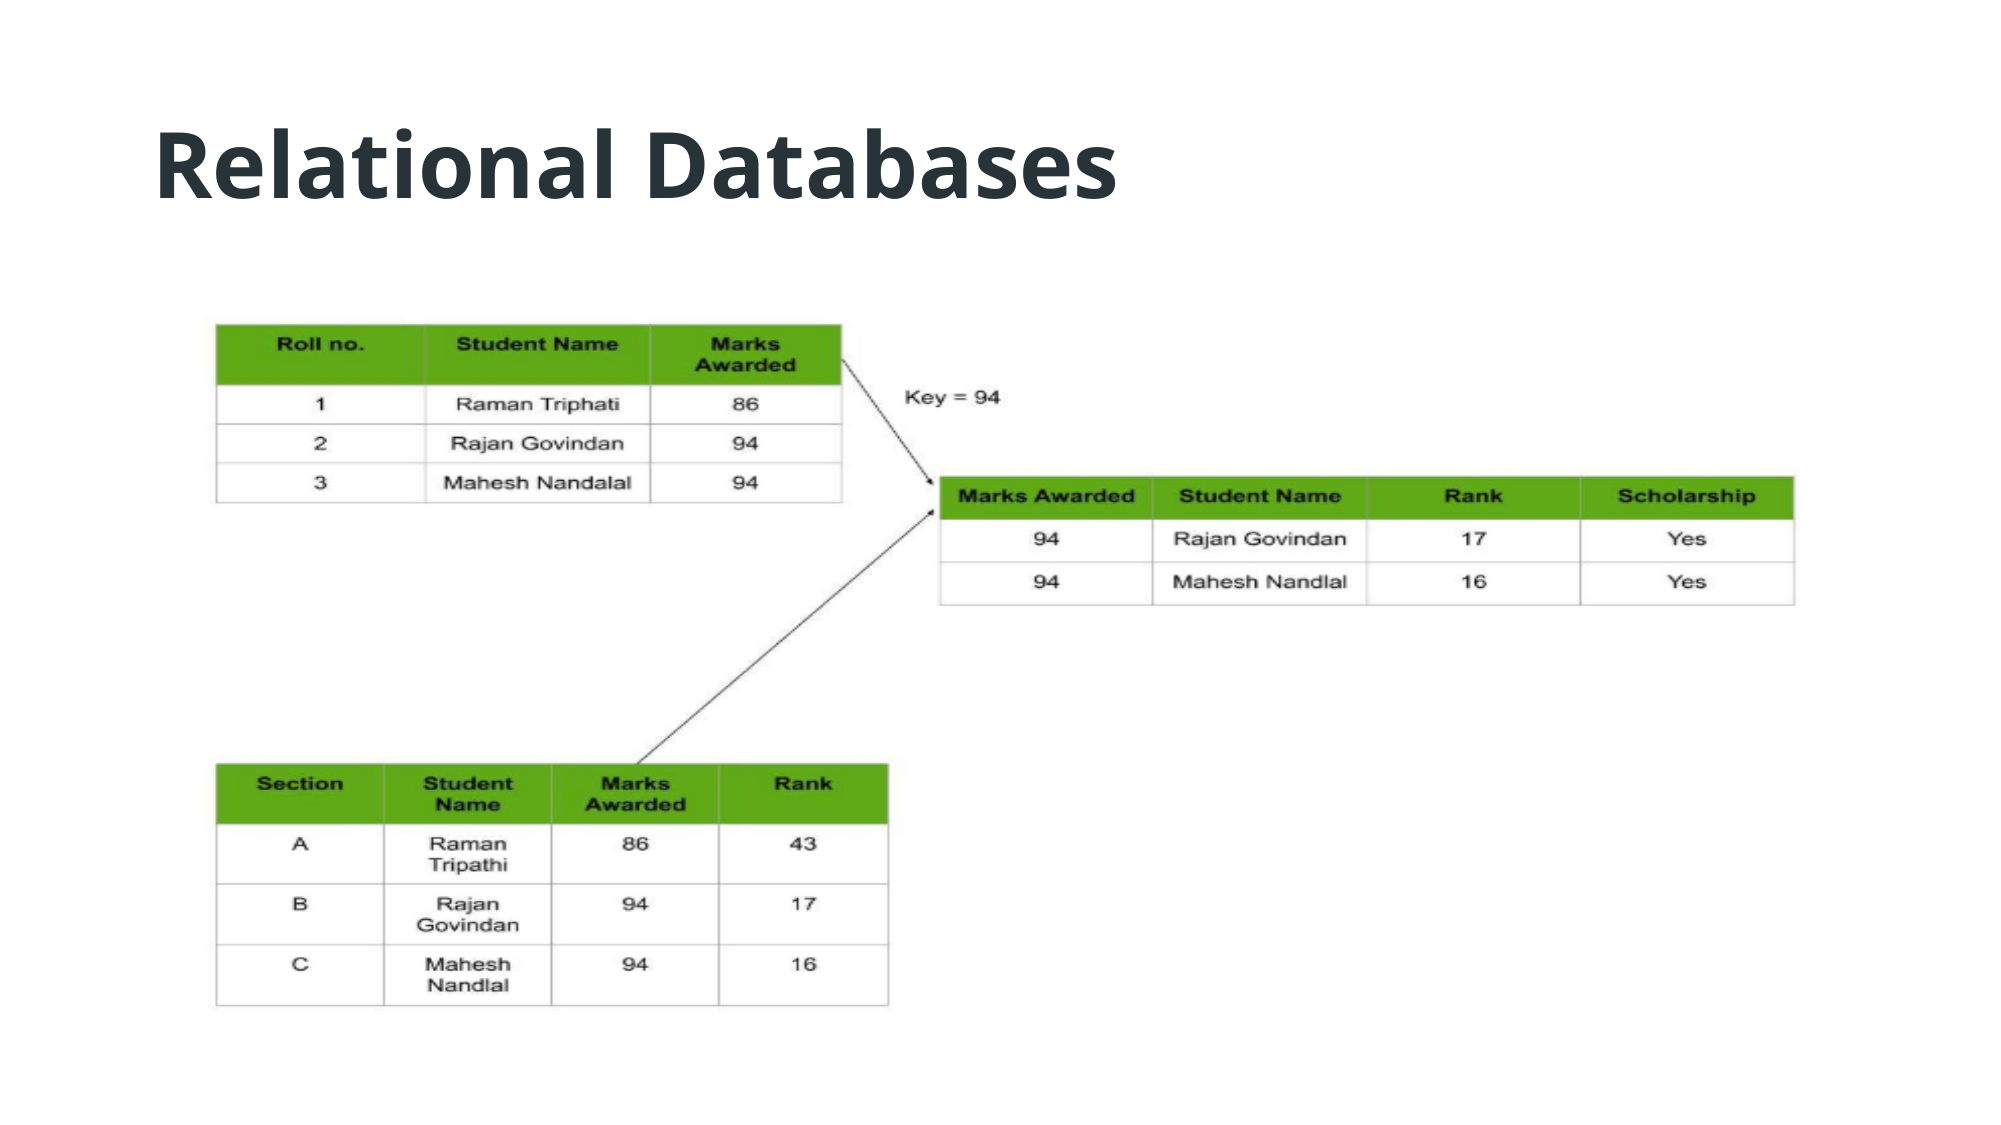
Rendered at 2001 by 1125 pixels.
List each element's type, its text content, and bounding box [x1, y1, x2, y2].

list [204, 299, 1826, 1014]
title Relational Databases [137, 59, 1863, 278]
